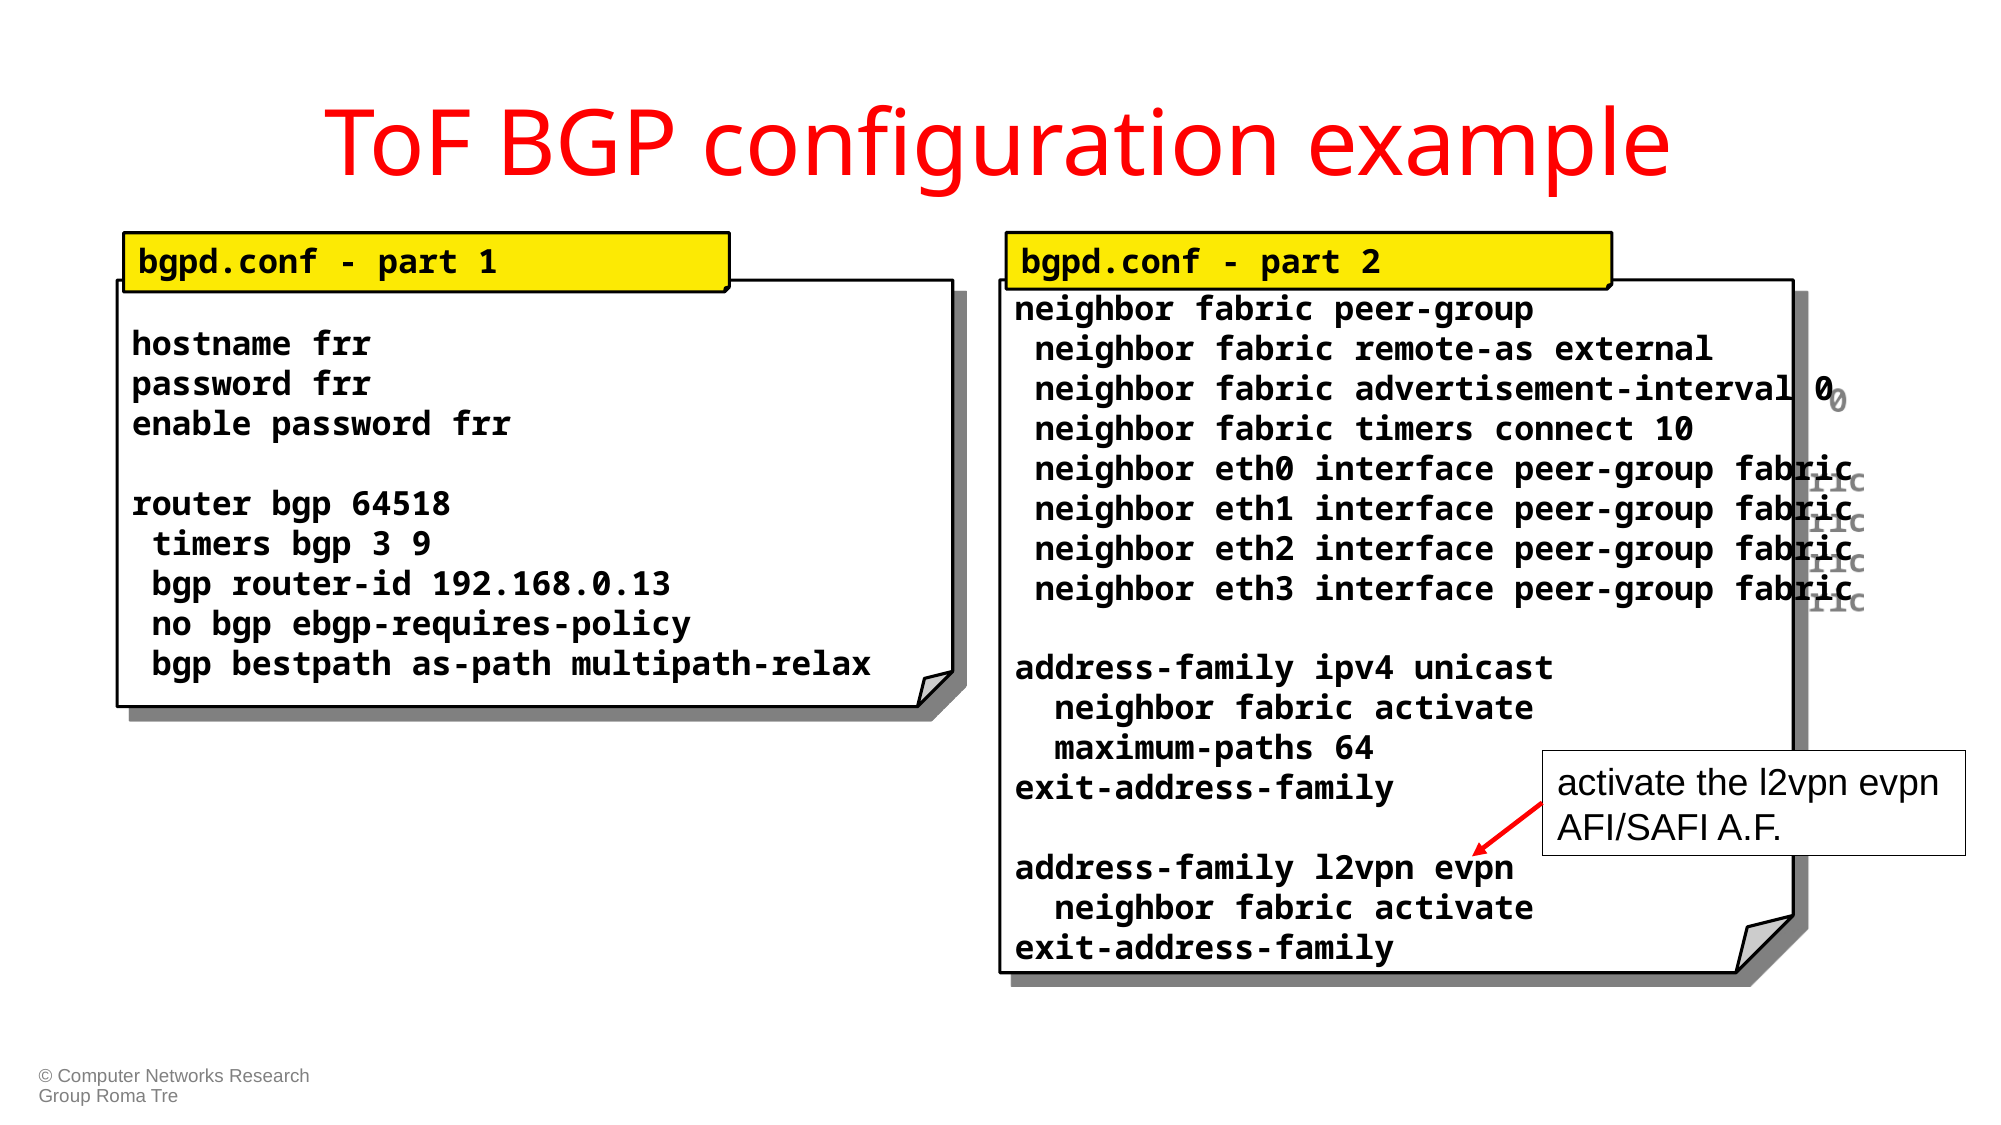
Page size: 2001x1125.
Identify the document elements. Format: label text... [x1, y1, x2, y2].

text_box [116, 232, 954, 707]
text_box bgpd.conf - part 2 [1006, 232, 1612, 290]
text_box activate the l2vpn evpn AFI/SAFI A.F. [1542, 750, 1966, 856]
title ToF BGP configuration example [99, 45, 1900, 233]
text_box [1471, 803, 1543, 857]
text_box neighbor fabric peer-group neighbor fabric remote-as external neighbor fabric advertisement-interval 0 neighbor fabric timers connect 10 neighbor eth0 interface peer-group fabric neighbor eth1 interface peer-group fabric neighbor eth2 interface peer-group fabric neighbor eth3 interface peer-group fabric address-family ipv4 unicast neighbor fabric activate maximum-paths 64 exit-address-family address-family l2vpn evpn neighbor fabric activate exit-address-family [999, 279, 1794, 973]
